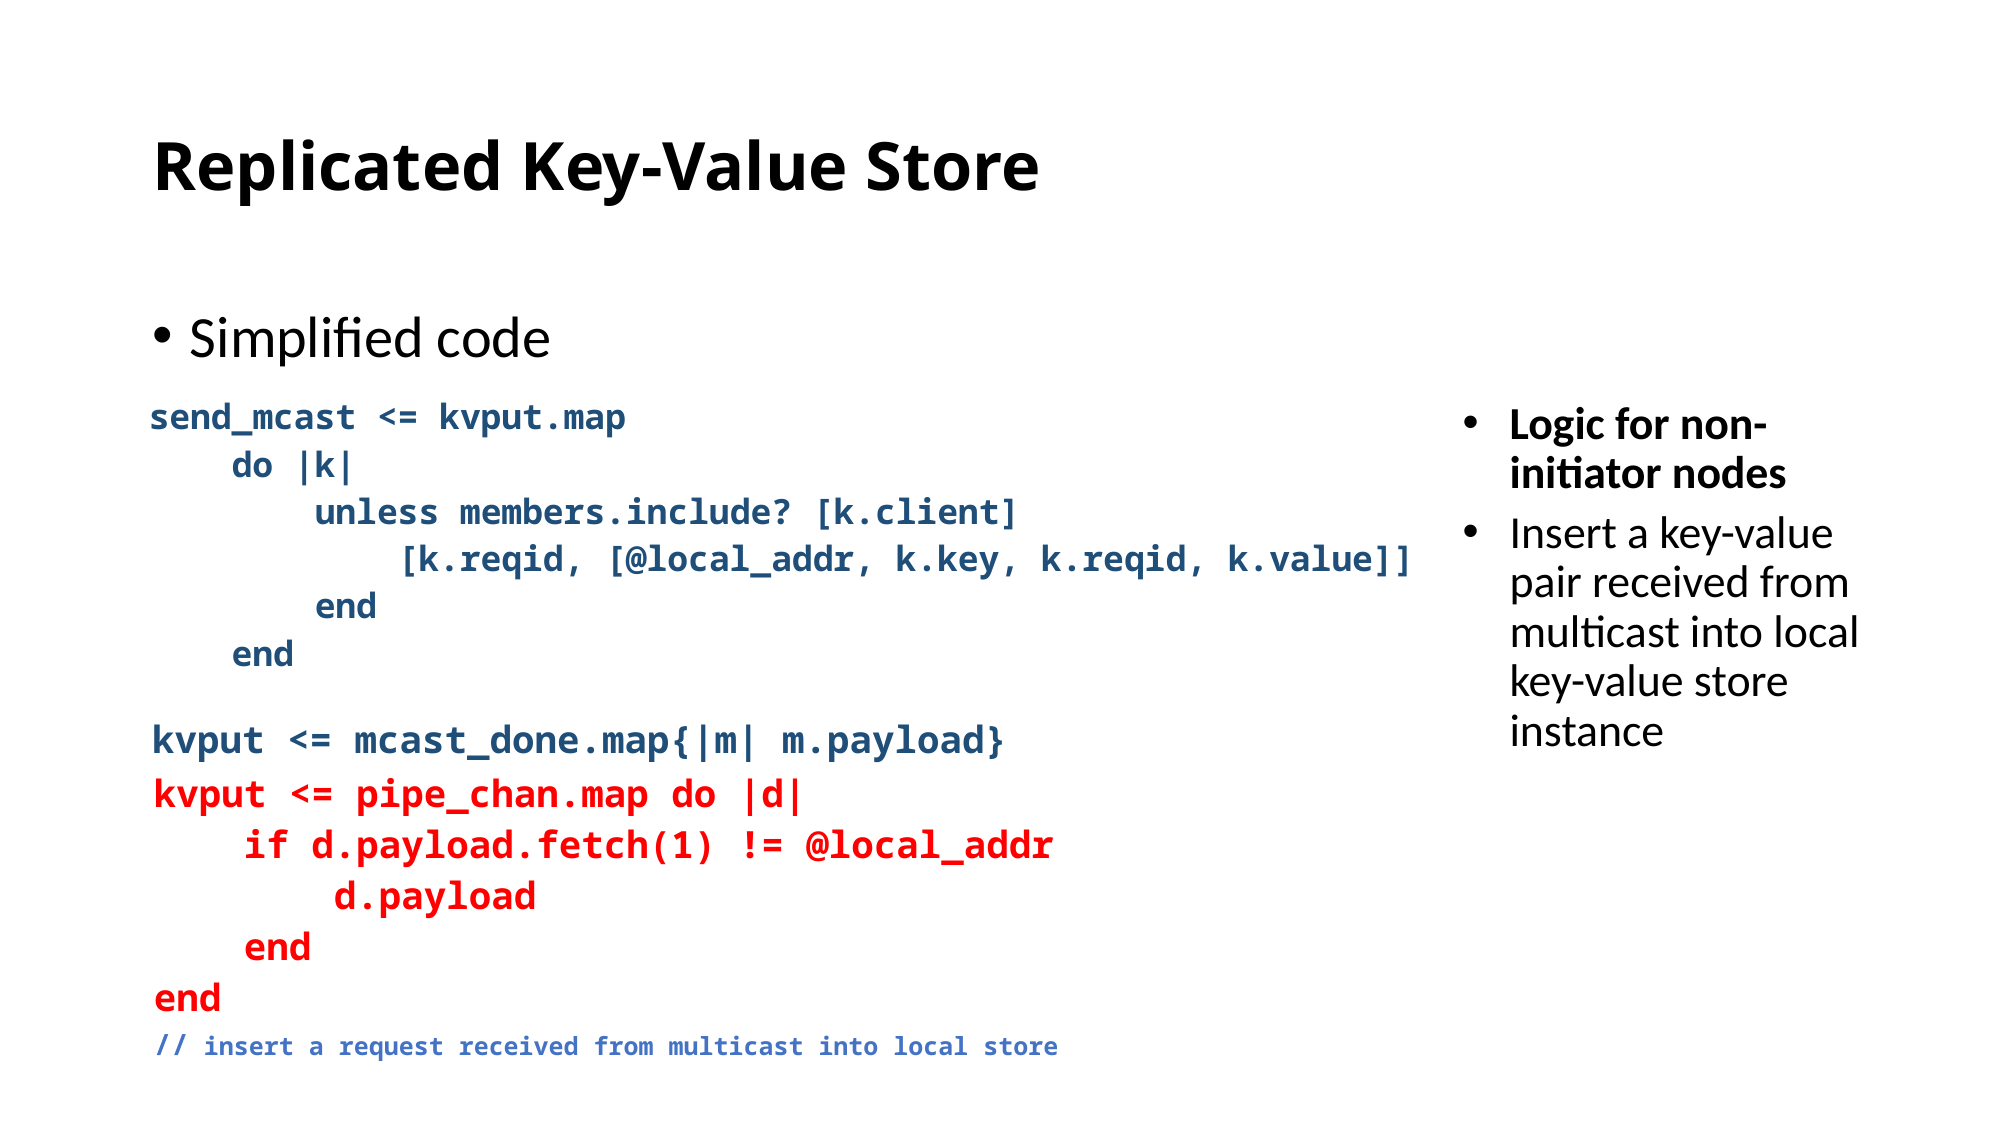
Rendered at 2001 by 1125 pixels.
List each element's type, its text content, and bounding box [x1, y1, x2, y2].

text_box send_mcast <= kvput.map do |k| unless members.include? [k.client] [k.reqid, [@local_addr, k.key, k.reqid, k.value]] end end [63, 392, 1447, 709]
text_box kvput <= pipe_chan.map do |d| if d.payload.fetch(1) != @local_addr d.payload end end // insert a request received from multicast into local store [63, 767, 1448, 1085]
text_box kvput <= mcast_done.map{|m| m.payload} [137, 708, 1176, 767]
list Simplified code [137, 299, 1863, 392]
title Replicated Key-Value Store [137, 59, 1863, 278]
text_box Logic for non-initiator nodes Insert a key-value pair received from multicast into local key-value store instance [1447, 392, 1921, 770]
text_box [100, 770, 1826, 1125]
